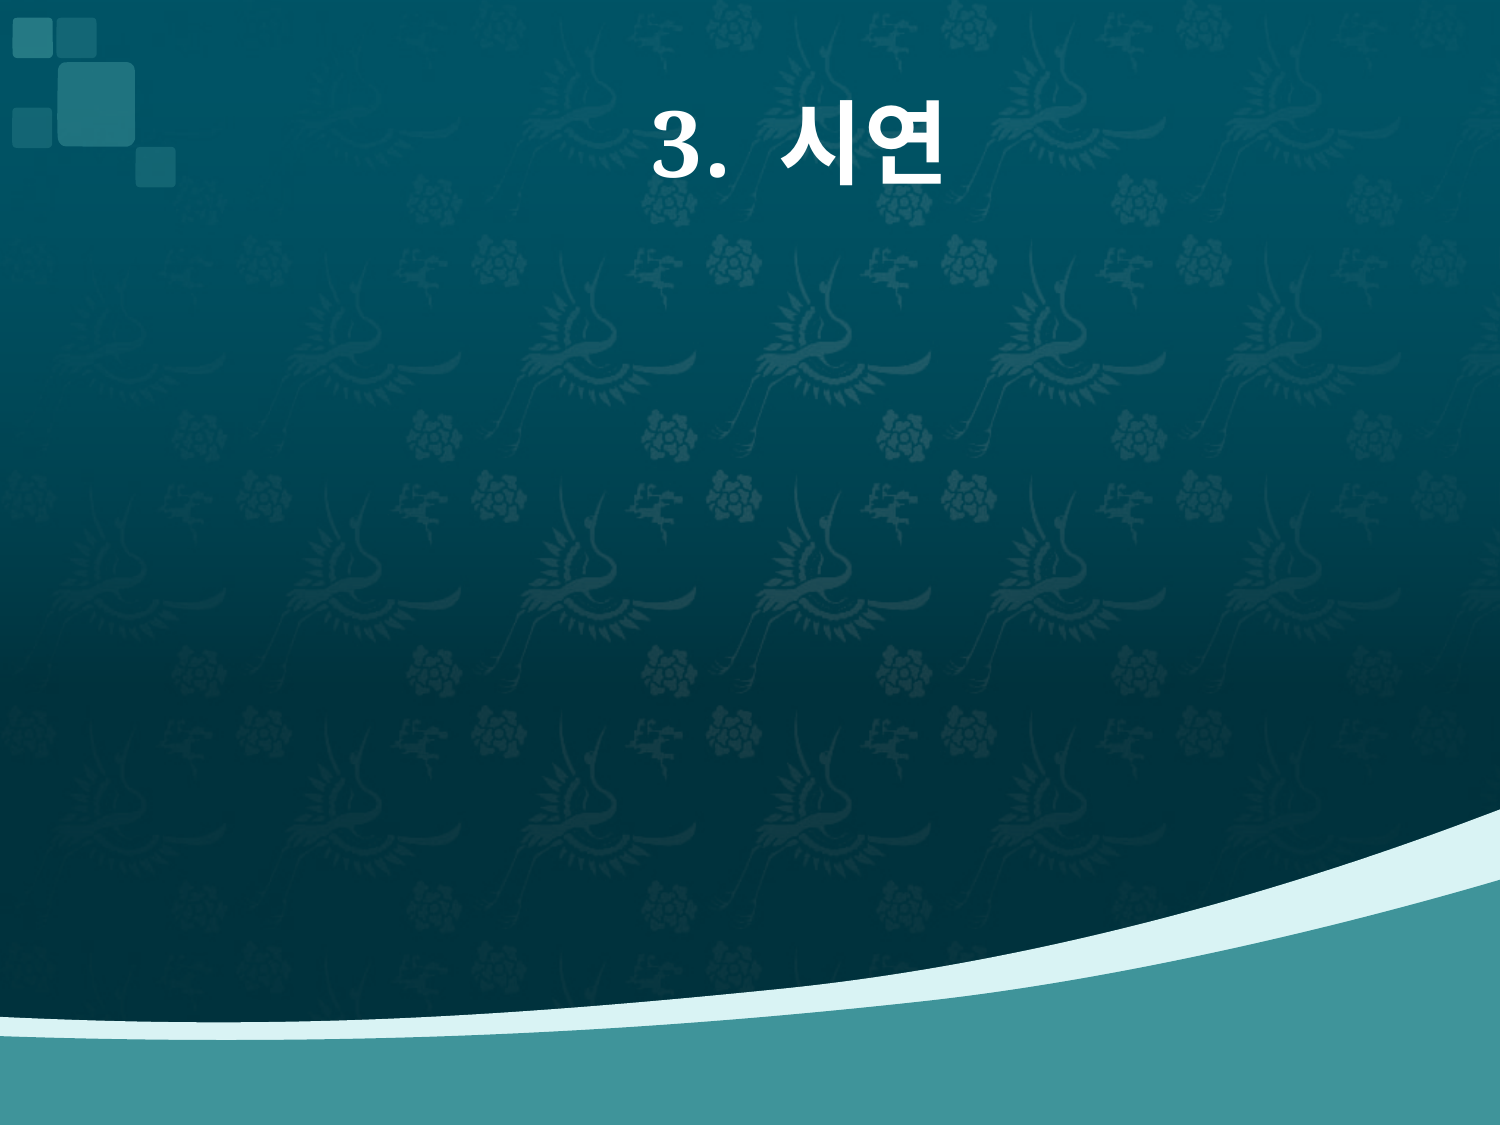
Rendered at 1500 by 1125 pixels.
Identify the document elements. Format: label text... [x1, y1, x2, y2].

title 3. 시연 [187, 58, 1414, 223]
